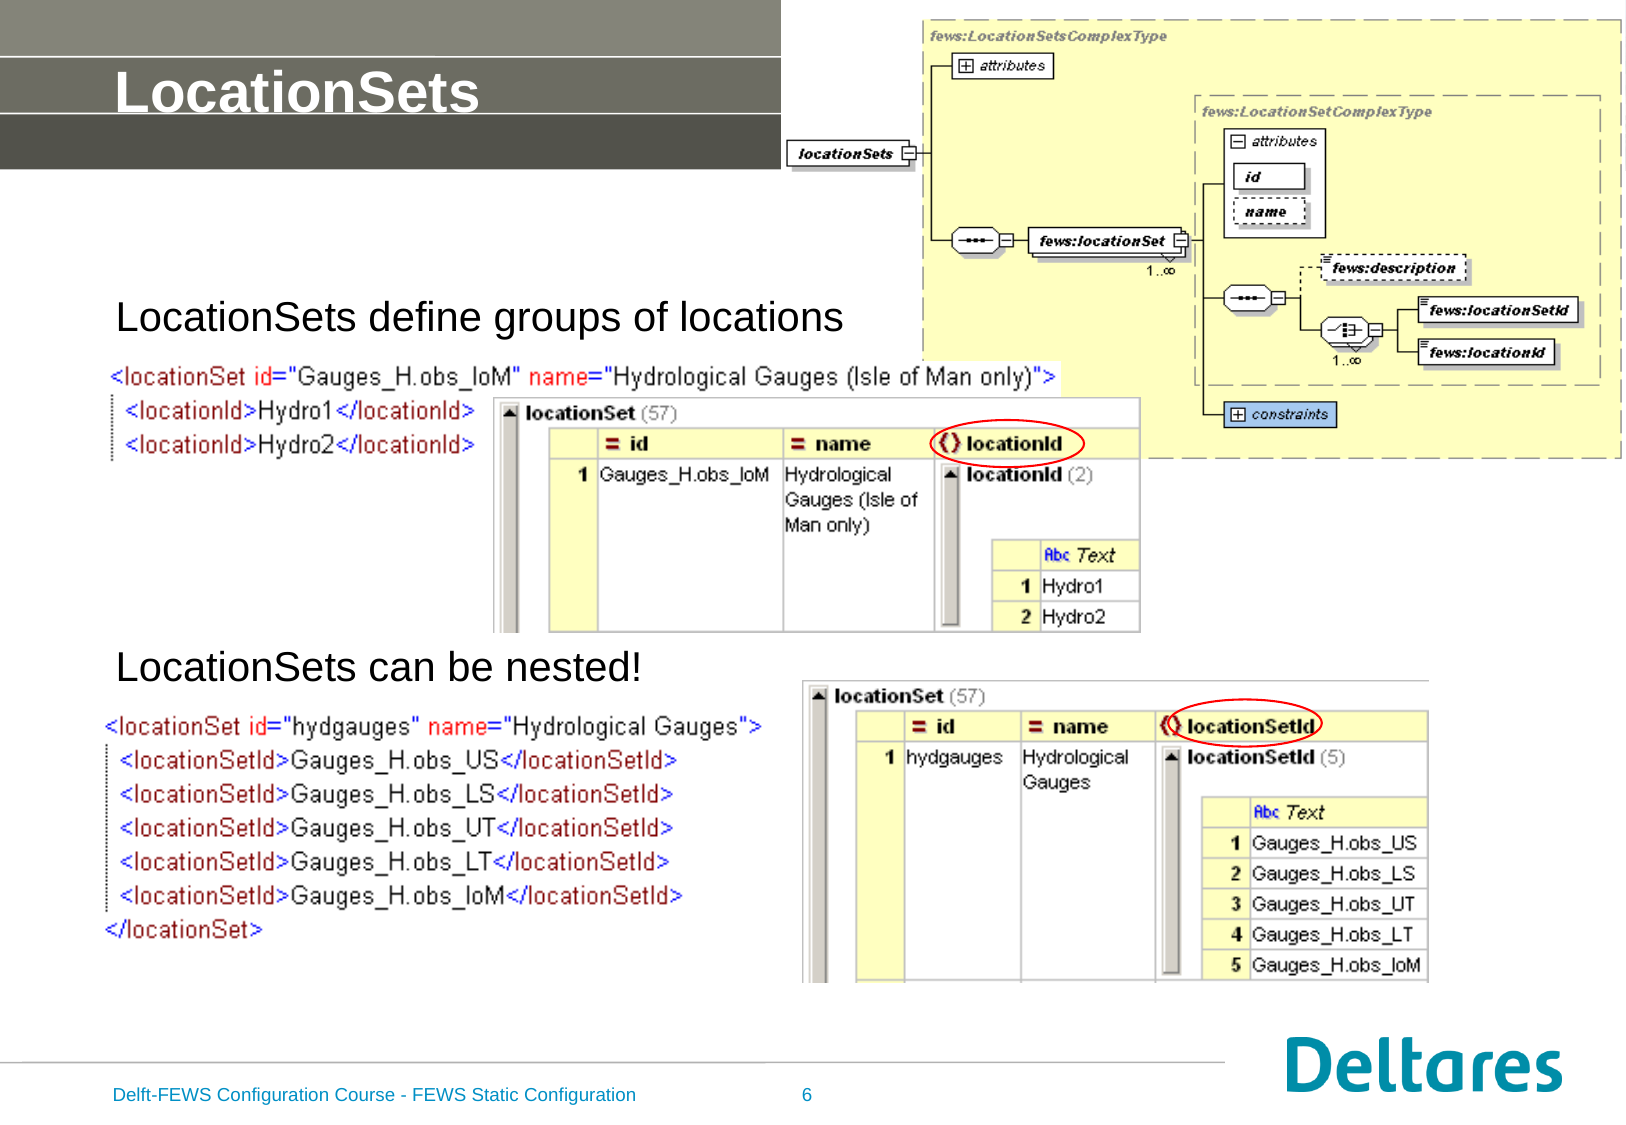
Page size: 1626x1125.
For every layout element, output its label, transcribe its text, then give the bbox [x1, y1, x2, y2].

list LocationSets define groups of locations LocationSets can be nested! [115, 231, 775, 360]
picture [103, 0, 1626, 633]
slide_number 6 [735, 1085, 813, 1125]
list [91, 708, 769, 946]
picture [1287, 1037, 1562, 1092]
title LocationSets [99, 60, 775, 188]
footer Delft-FEWS Configuration Course - FEWS Static Configuration [112, 1085, 683, 1125]
picture [801, 680, 1429, 984]
list LocationSets define groups of locations LocationSets can be nested! [115, 473, 1274, 938]
